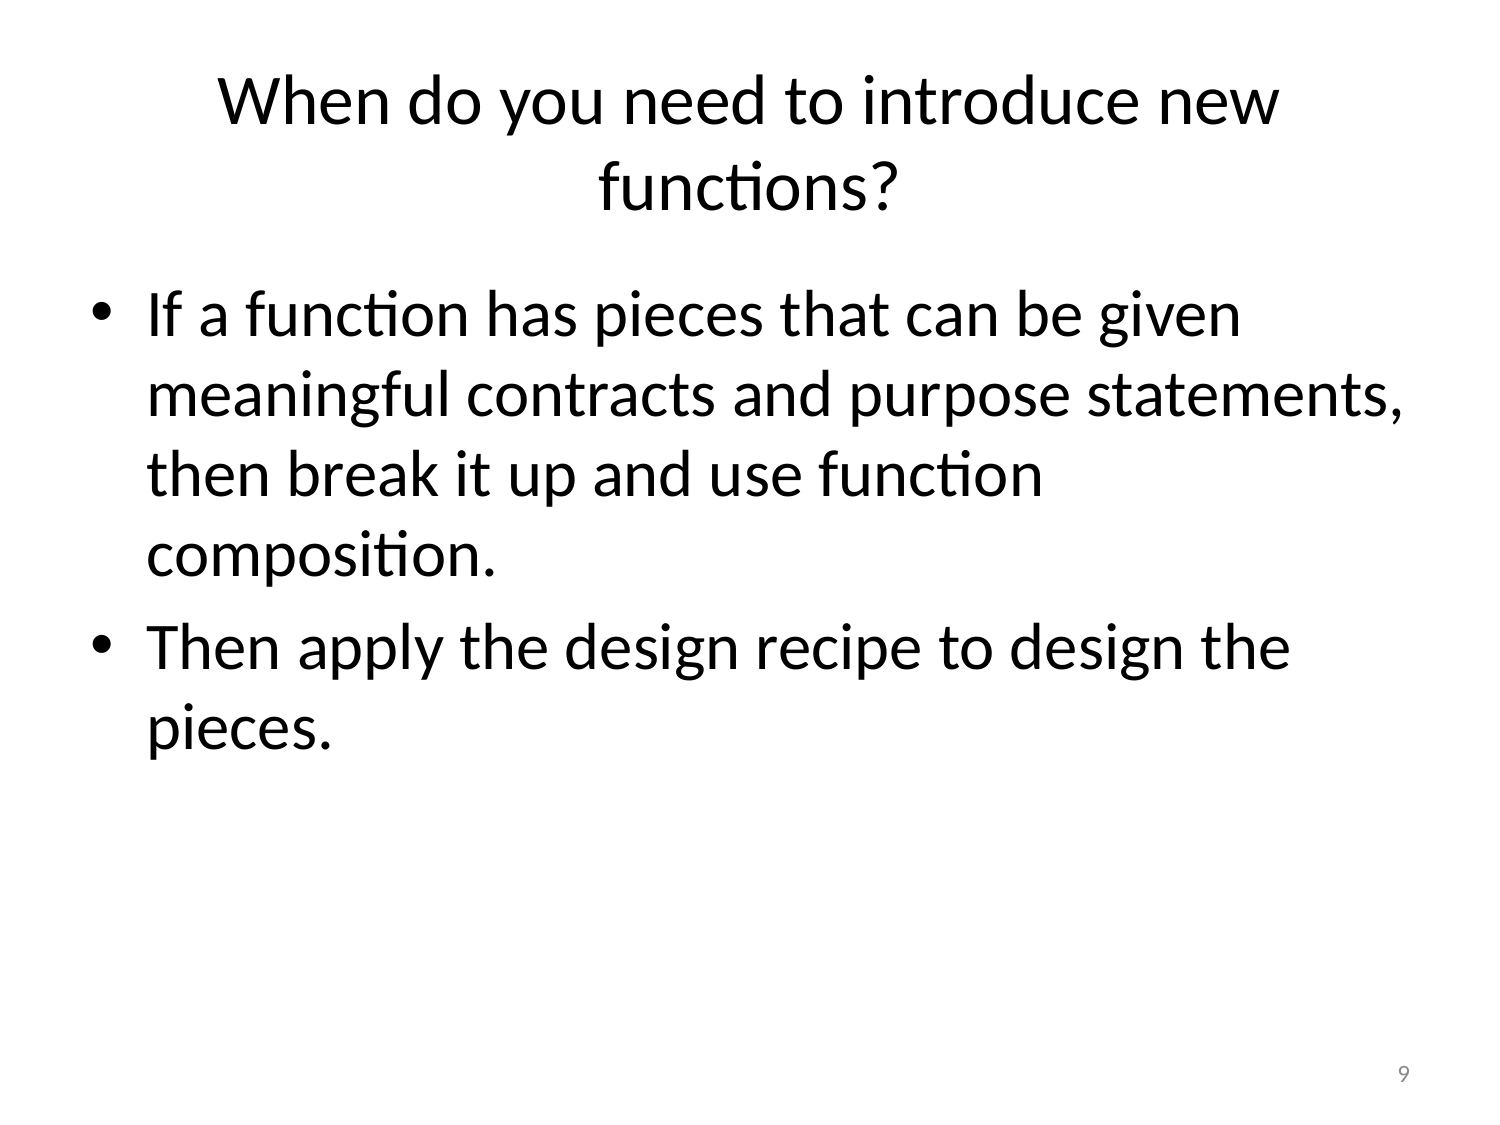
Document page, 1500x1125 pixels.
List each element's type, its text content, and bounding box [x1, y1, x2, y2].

title When do you need to introduce new functions? [75, 45, 1425, 233]
list If a function has pieces that can be given meaningful contracts and purpose statements, then break it up and use function composition. Then apply the design recipe to design the pieces. [75, 262, 1425, 1005]
slide_number 9 [1074, 1042, 1425, 1103]
